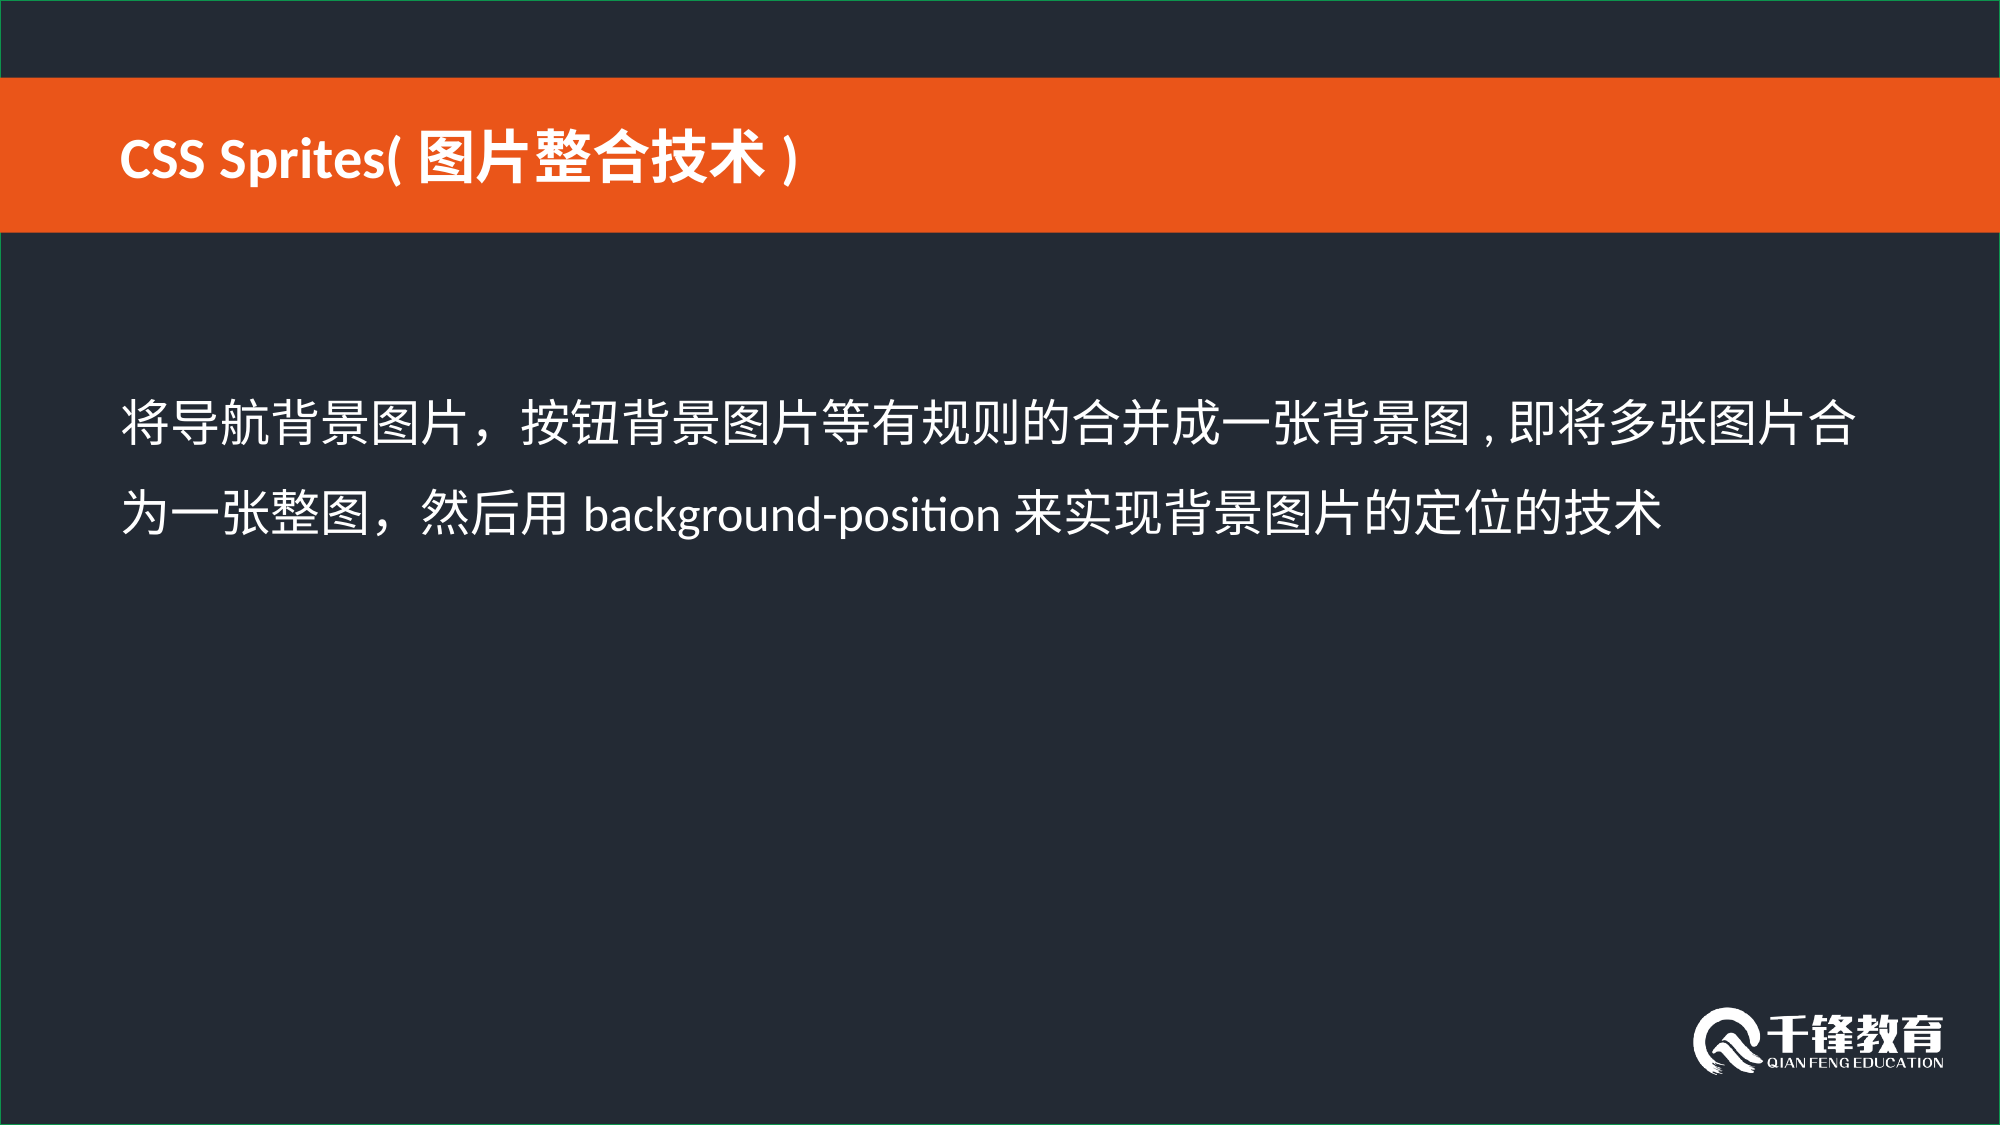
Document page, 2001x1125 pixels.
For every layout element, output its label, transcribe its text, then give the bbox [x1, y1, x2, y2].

text_box [0, 234, 2000, 1125]
text_box CSS Sprites(图片整合技术) [106, 112, 849, 198]
picture [1691, 1002, 1948, 1080]
text_box 将导航背景图片，按钮背景图片等有规则的合并成一张背景图,即将多张图片合为一张整图，然后用background-position来实现背景图片的定位的技术 [106, 353, 1910, 639]
text_box [0, 0, 2000, 77]
text_box [0, 77, 2000, 234]
